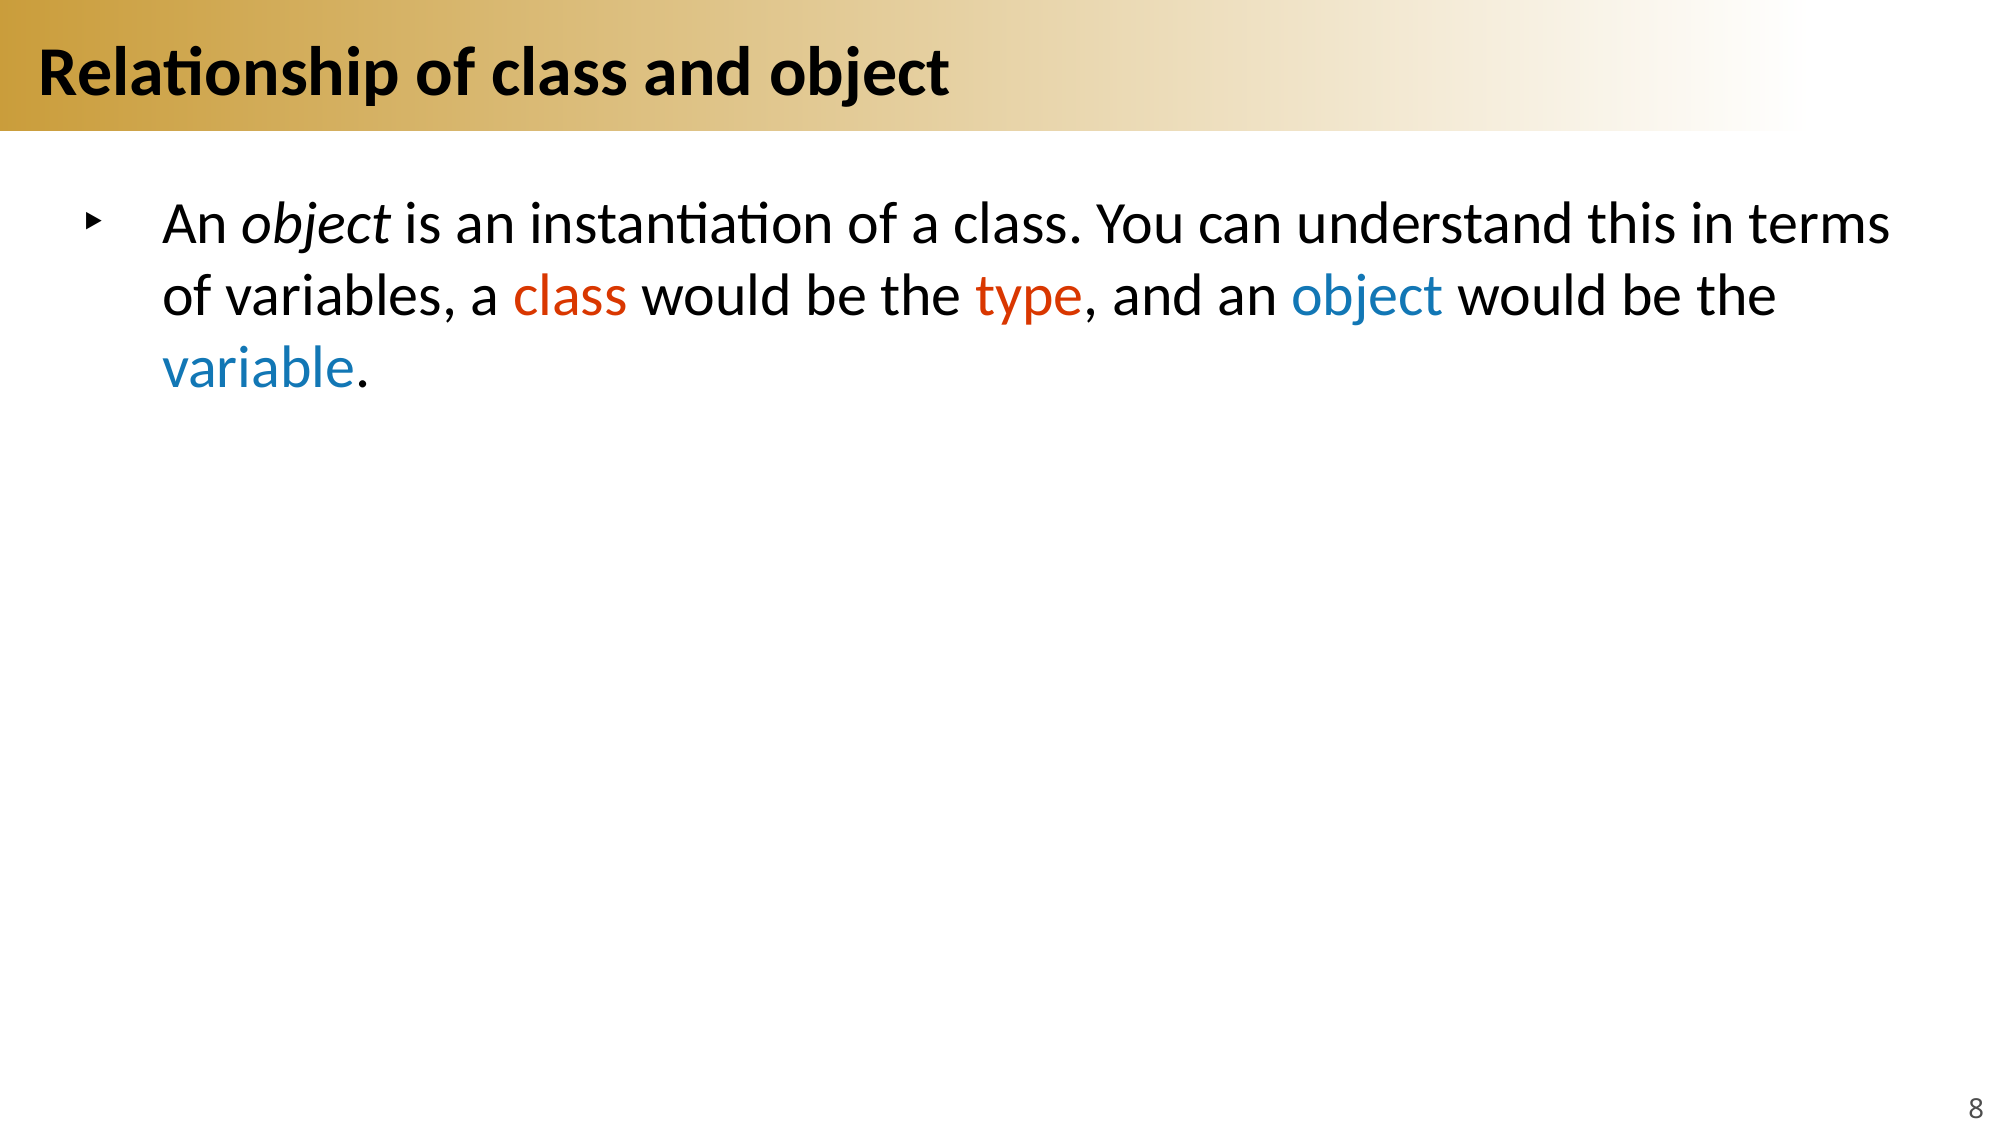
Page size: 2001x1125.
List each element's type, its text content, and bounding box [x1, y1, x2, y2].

title Relationship of class and object [39, 15, 1961, 119]
slide_number 8 [1952, 1085, 2000, 1125]
list An object is an instantiation of a class. You can understand this in terms of variables, a class would be the type, and an object would be the variable. [39, 183, 1914, 1048]
